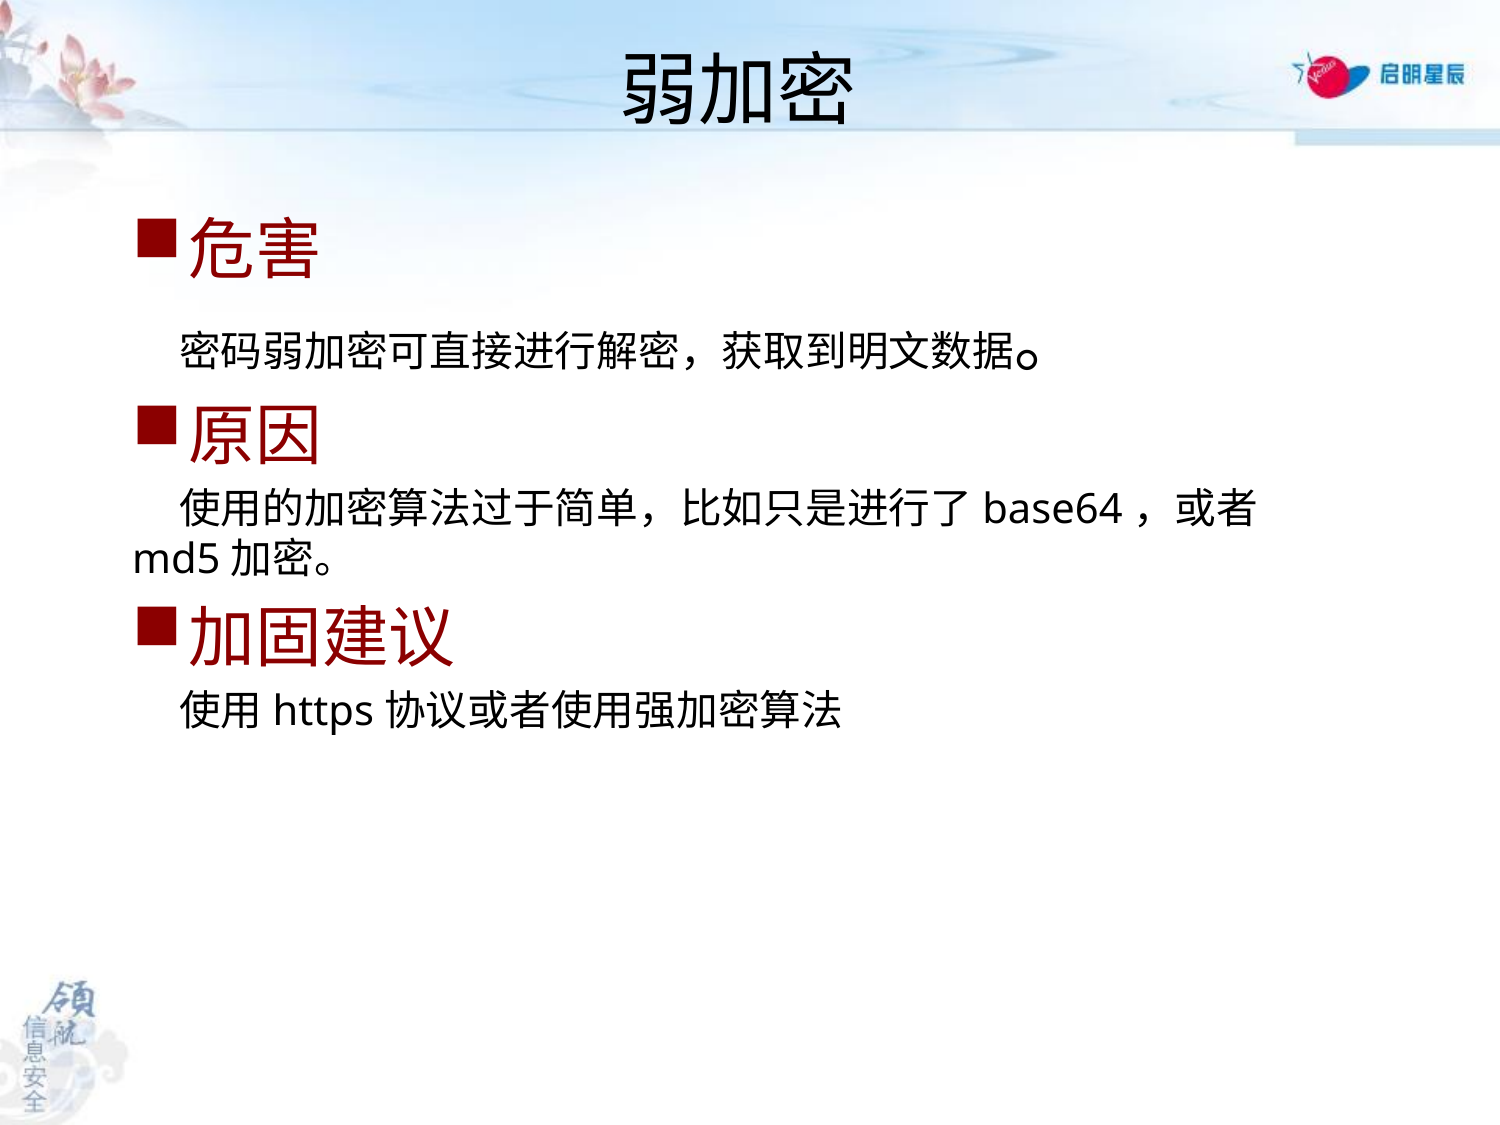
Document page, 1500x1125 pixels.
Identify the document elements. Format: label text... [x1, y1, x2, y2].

picture [0, 0, 1500, 1125]
title 弱加密 [187, 45, 1289, 129]
list 危害 密码弱加密可直接进行解密，获取到明文数据。 原因 使用的加密算法过于简单，比如只是进行了base64，或者md5加密。 加固建议 使用https协议或者使用强加密算法 [117, 199, 1372, 973]
